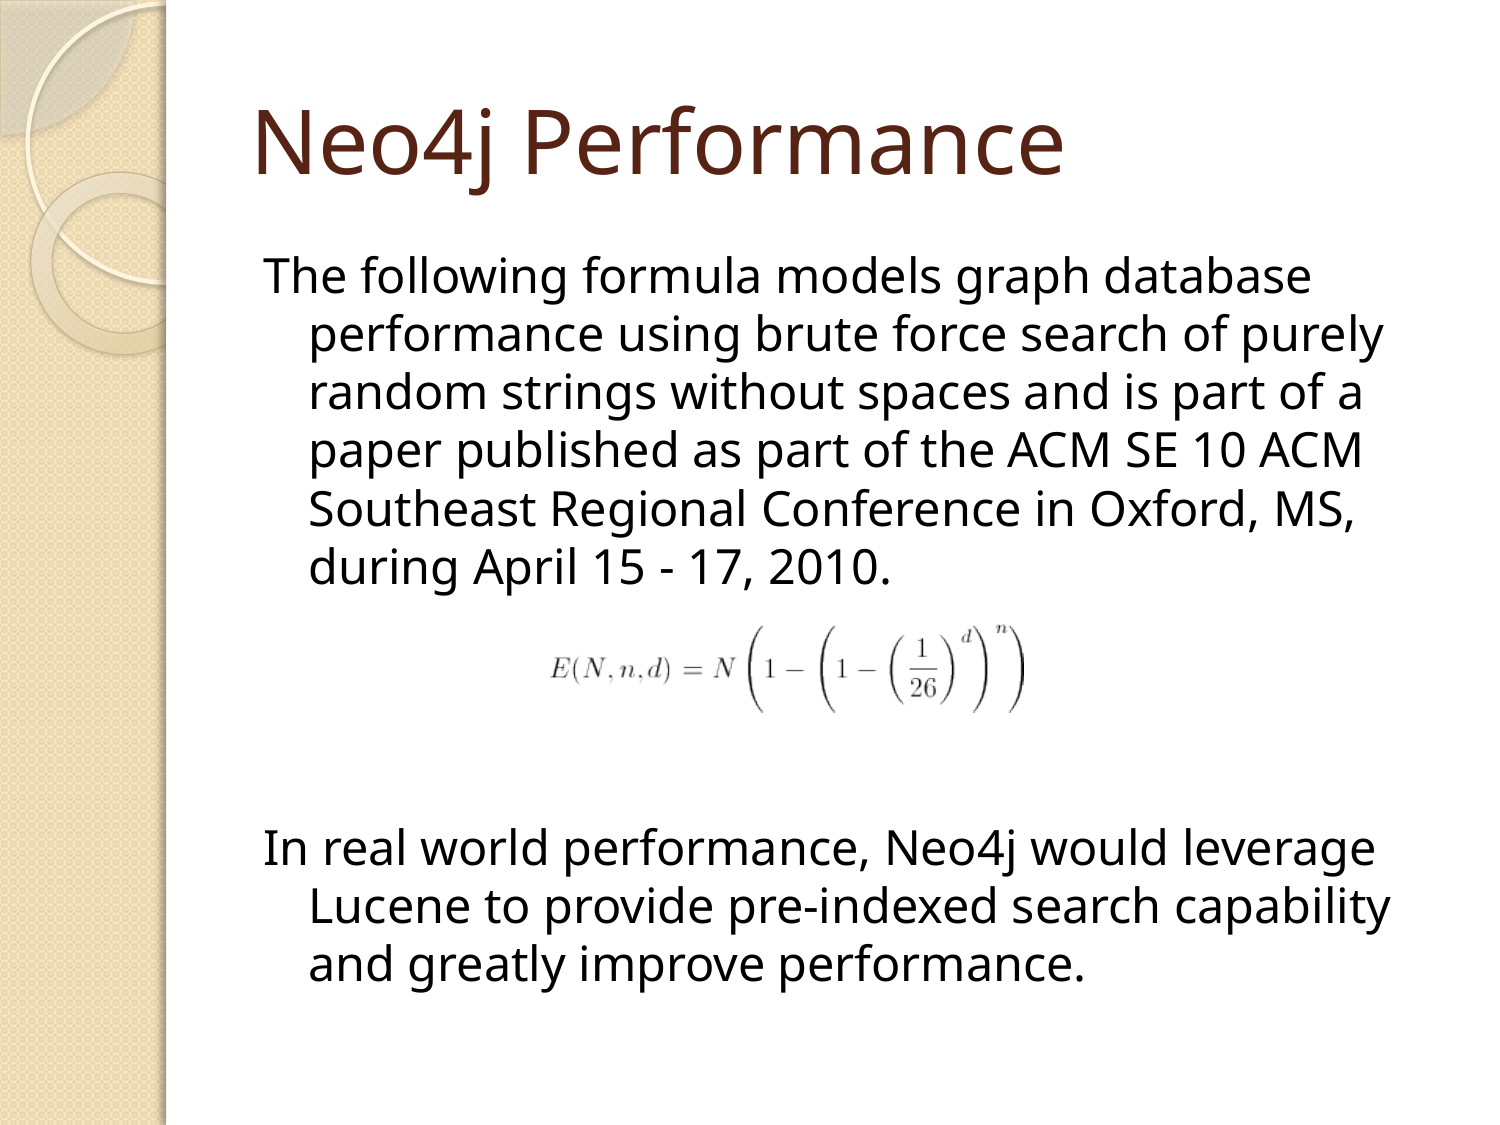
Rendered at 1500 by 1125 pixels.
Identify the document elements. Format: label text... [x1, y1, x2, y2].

list The following formula models graph database performance using brute force search of purely random strings without spaces and is part of a paper published as part of the ACM SE 10 ACM Southeast Regional Conference in Oxford, MS, during April 15 - 17, 2010. In real world performance, Neo4j would leverage Lucene to provide pre-indexed search capability and greatly improve performance. [235, 237, 1466, 1000]
title Neo4j Performance [235, 45, 1466, 233]
picture [549, 624, 1024, 713]
